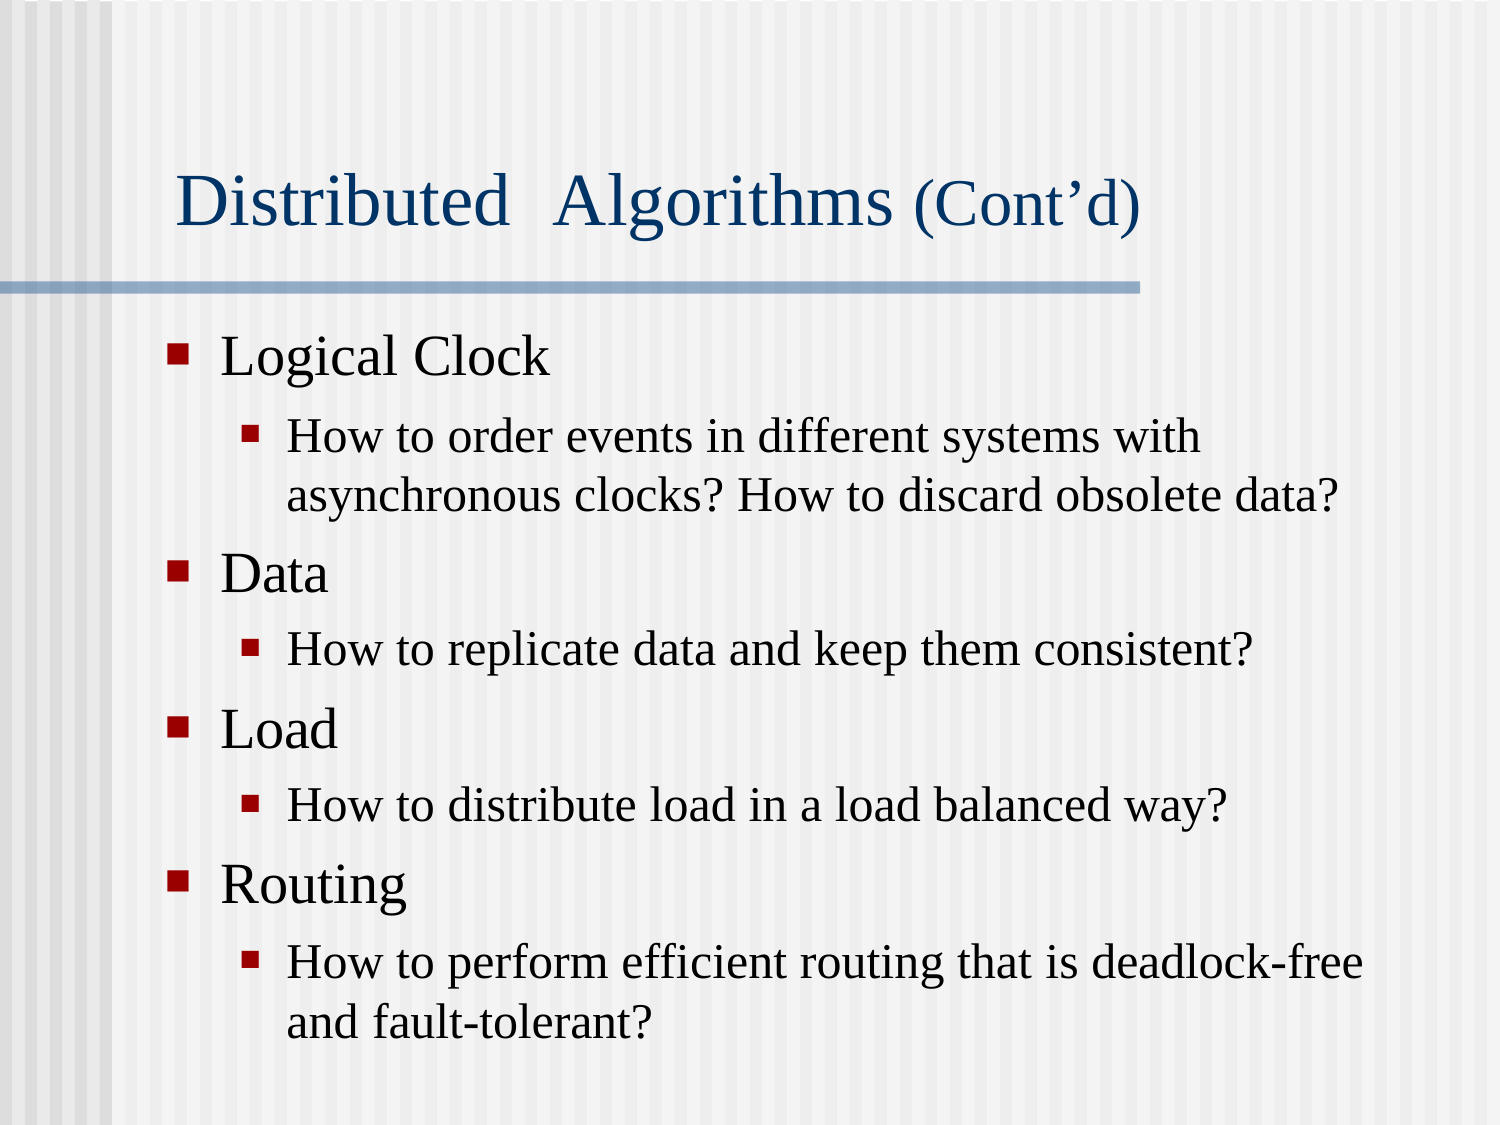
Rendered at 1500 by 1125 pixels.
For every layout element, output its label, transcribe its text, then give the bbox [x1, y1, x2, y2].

text_box Logical Clock How to order events in different systems with asynchronous clocks? How to discard obsolete data? Data How to replicate data and keep them consistent? Load How to distribute load in a load balanced way? Routing How to perform efficient routing that is deadlock-free and fault-tolerant? [162, 299, 1367, 1049]
title Distributed Algorithms (Cont’d) [173, 148, 1143, 299]
